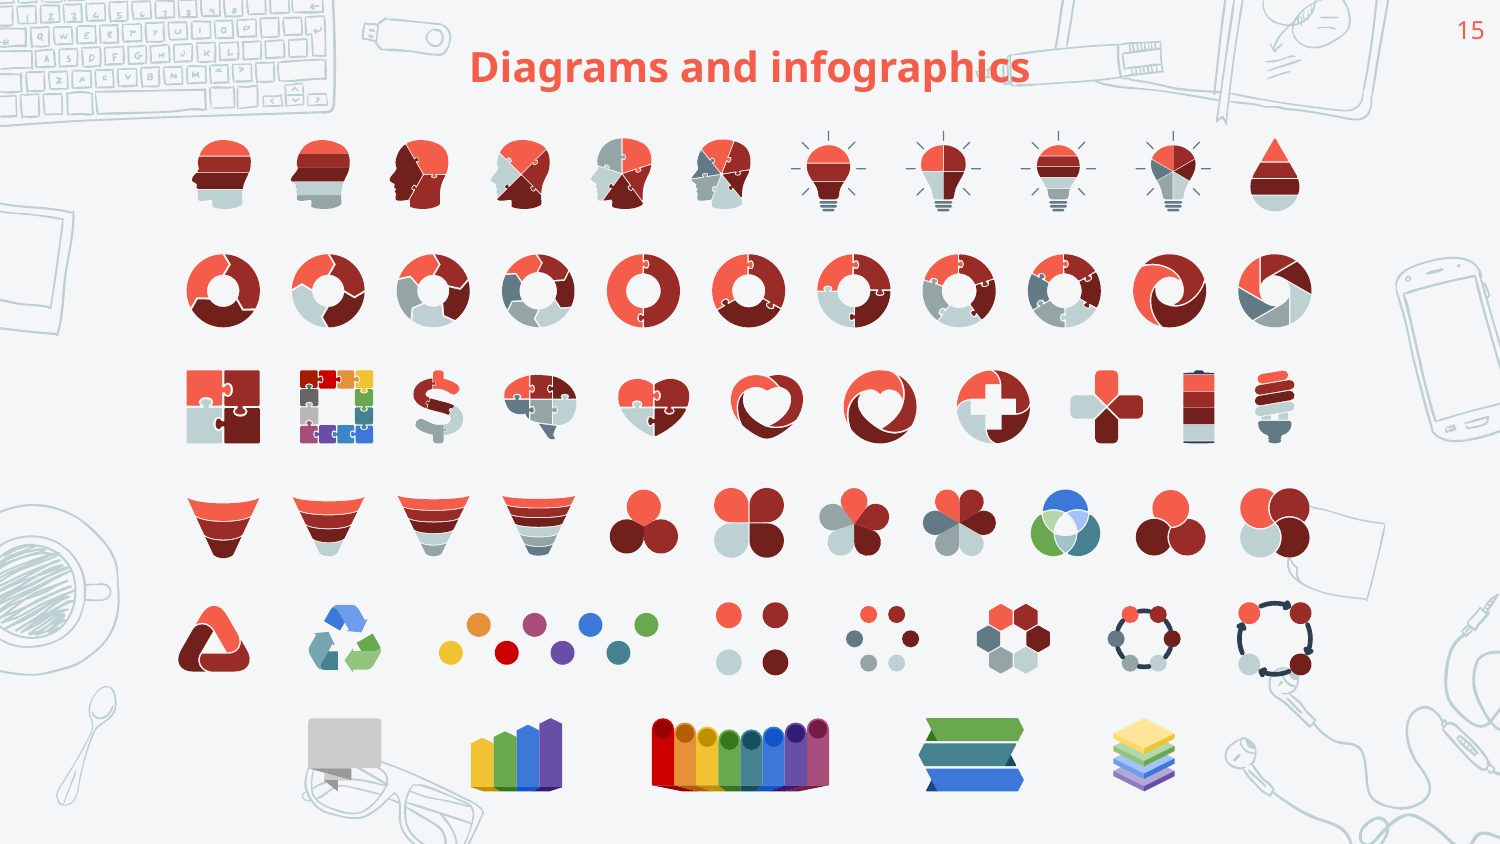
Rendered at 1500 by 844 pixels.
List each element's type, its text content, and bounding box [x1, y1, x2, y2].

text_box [290, 137, 351, 212]
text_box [503, 374, 577, 440]
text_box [470, 717, 563, 792]
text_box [1183, 370, 1215, 444]
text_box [291, 254, 365, 328]
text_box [1020, 130, 1097, 212]
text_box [651, 717, 830, 792]
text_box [1135, 130, 1212, 212]
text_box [1238, 253, 1312, 328]
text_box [1238, 601, 1312, 676]
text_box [606, 489, 681, 557]
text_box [976, 603, 1051, 674]
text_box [711, 253, 786, 328]
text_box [307, 718, 382, 792]
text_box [1132, 489, 1207, 556]
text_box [1250, 137, 1300, 212]
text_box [1027, 254, 1102, 328]
slide_number 15 [1435, 0, 1500, 53]
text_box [186, 487, 260, 559]
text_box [438, 612, 659, 665]
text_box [918, 717, 1025, 792]
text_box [396, 489, 471, 557]
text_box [817, 253, 891, 328]
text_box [501, 489, 576, 556]
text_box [291, 489, 366, 557]
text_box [396, 254, 470, 328]
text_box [922, 487, 997, 559]
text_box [1238, 487, 1312, 558]
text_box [490, 137, 552, 212]
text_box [712, 485, 786, 560]
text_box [956, 370, 1031, 444]
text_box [308, 604, 382, 673]
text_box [186, 370, 260, 444]
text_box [790, 130, 867, 212]
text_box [299, 370, 374, 444]
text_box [1113, 717, 1175, 792]
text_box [501, 253, 576, 328]
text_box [177, 605, 251, 672]
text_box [1107, 605, 1181, 672]
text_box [1070, 370, 1144, 444]
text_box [843, 370, 917, 444]
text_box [905, 130, 982, 212]
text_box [191, 137, 252, 212]
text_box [413, 370, 464, 444]
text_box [1027, 489, 1102, 557]
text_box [1132, 254, 1207, 328]
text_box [616, 377, 691, 437]
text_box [606, 254, 681, 328]
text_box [186, 254, 261, 328]
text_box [690, 137, 752, 212]
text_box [817, 487, 891, 558]
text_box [389, 137, 452, 212]
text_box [715, 601, 789, 676]
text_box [922, 254, 996, 328]
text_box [845, 605, 920, 672]
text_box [590, 137, 653, 212]
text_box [1254, 369, 1296, 444]
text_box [730, 374, 804, 439]
title Diagrams and infographics [140, 40, 1360, 106]
